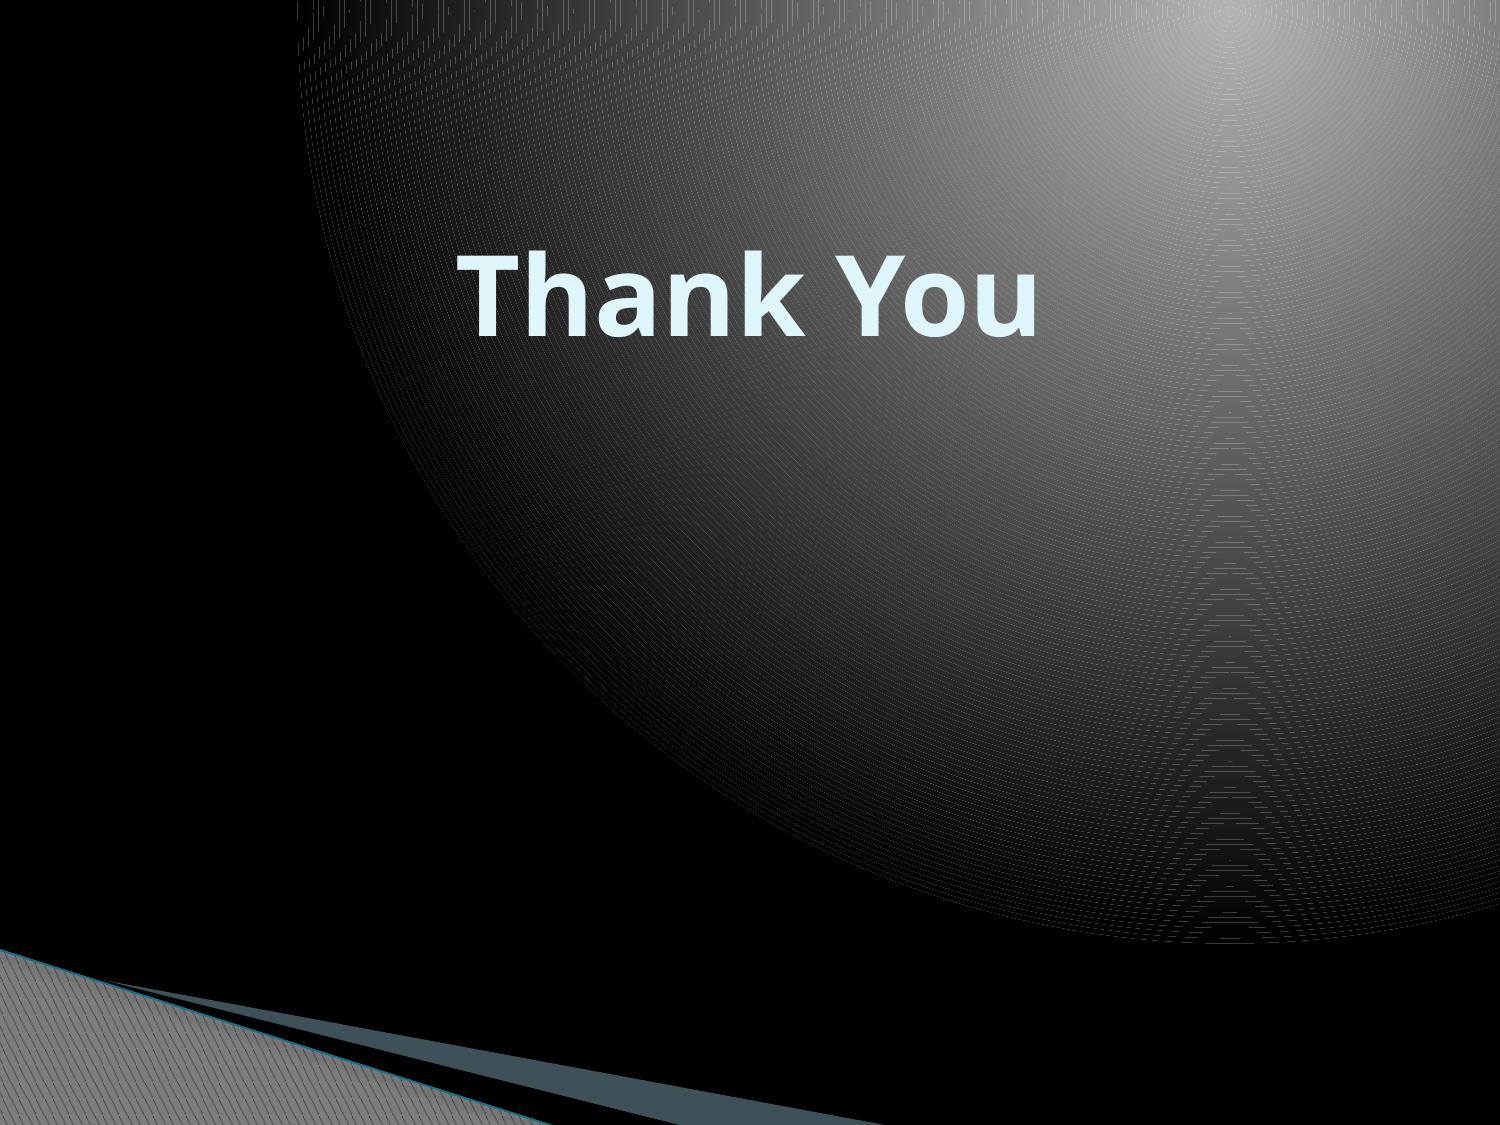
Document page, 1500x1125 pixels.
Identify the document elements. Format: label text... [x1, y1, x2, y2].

title Thank You [75, 45, 1425, 538]
picture [0, 952, 543, 1125]
